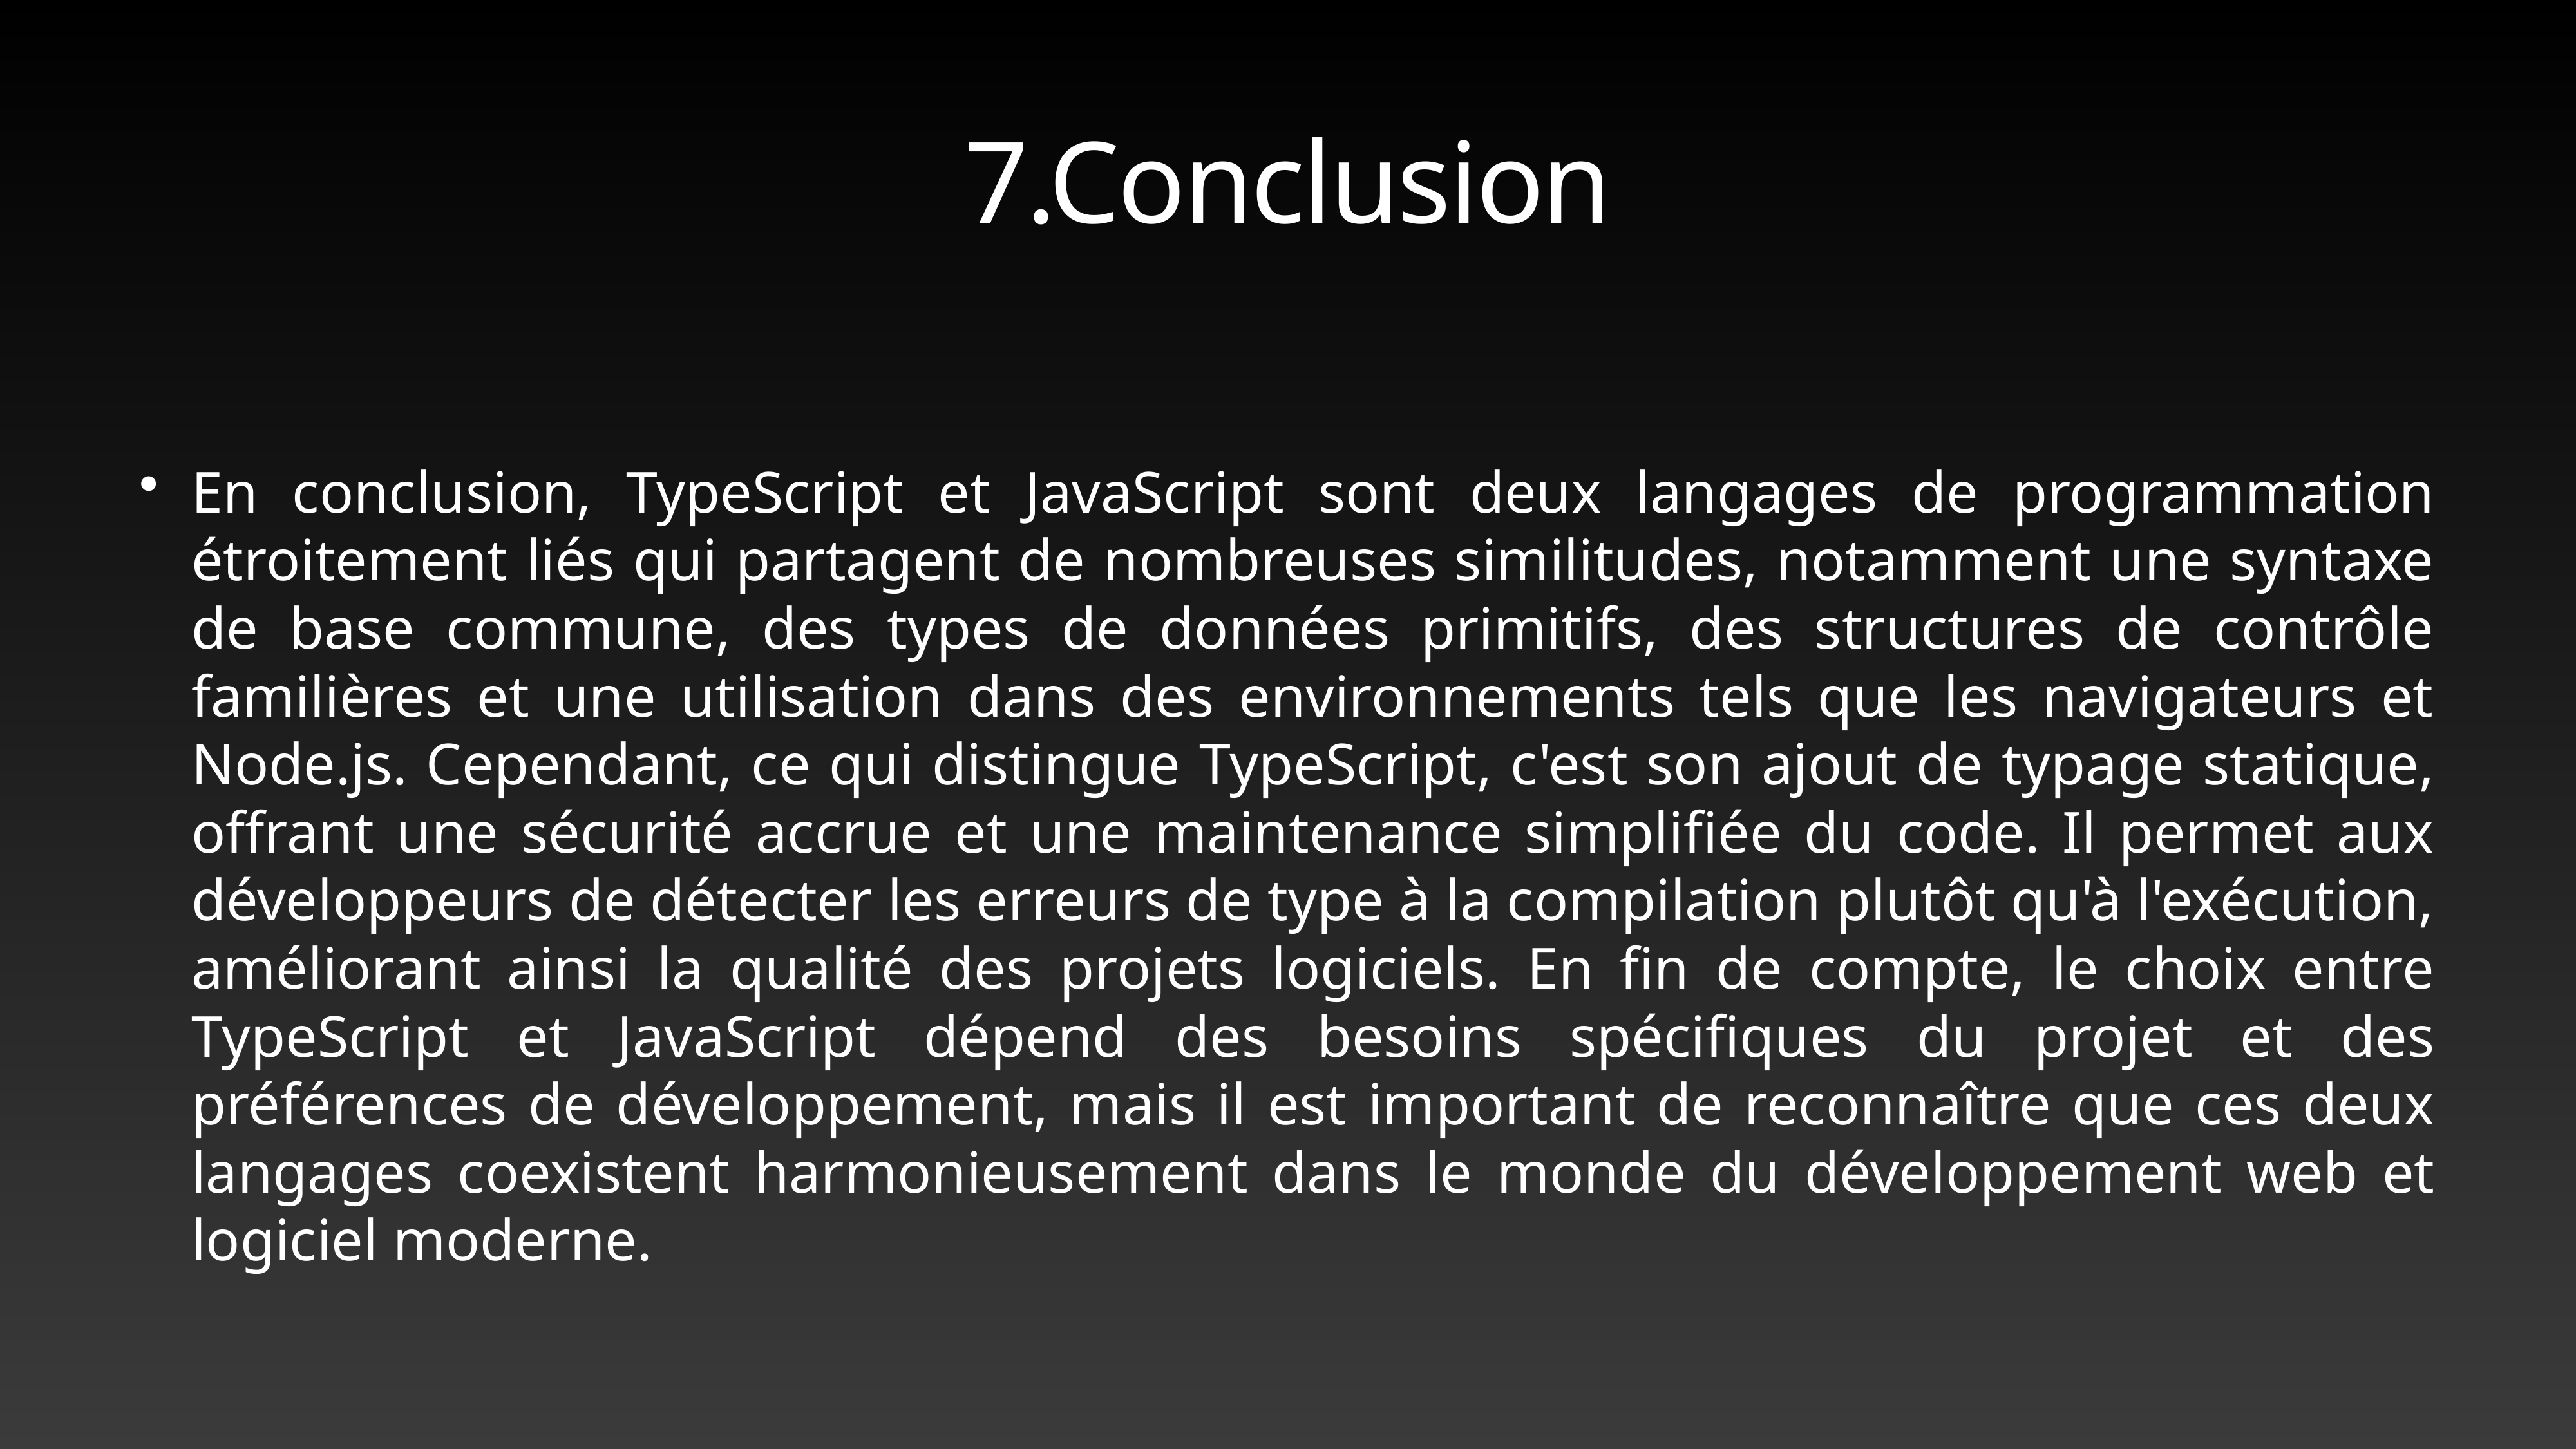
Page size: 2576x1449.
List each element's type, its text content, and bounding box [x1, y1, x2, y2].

title 7.Conclusion [133, 85, 2443, 251]
list En conclusion, TypeScript et JavaScript sont deux langages de programmation étroitement liés qui partagent de nombreuses similitudes, notamment une syntaxe de base commune, des types de données primitifs, des structures de contrôle familières et une utilisation dans des environnements tels que les navigateurs et Node.js. Cependant, ce qui distingue TypeScript, c'est son ajout de typage statique, offrant une sécurité accrue et une maintenance simplifiée du code. Il permet aux développeurs de détecter les erreurs de type à la compilation plutôt qu'à l'exécution, améliorant ainsi la qualité des projets logiciels. En fin de compte, le choix entre TypeScript et JavaScript dépend des besoins spécifiques du projet et des préférences de développement, mais il est important de reconnaître que ces deux langages coexistent harmonieusement dans le monde du développement web et logiciel moderne. [133, 450, 2443, 1342]
